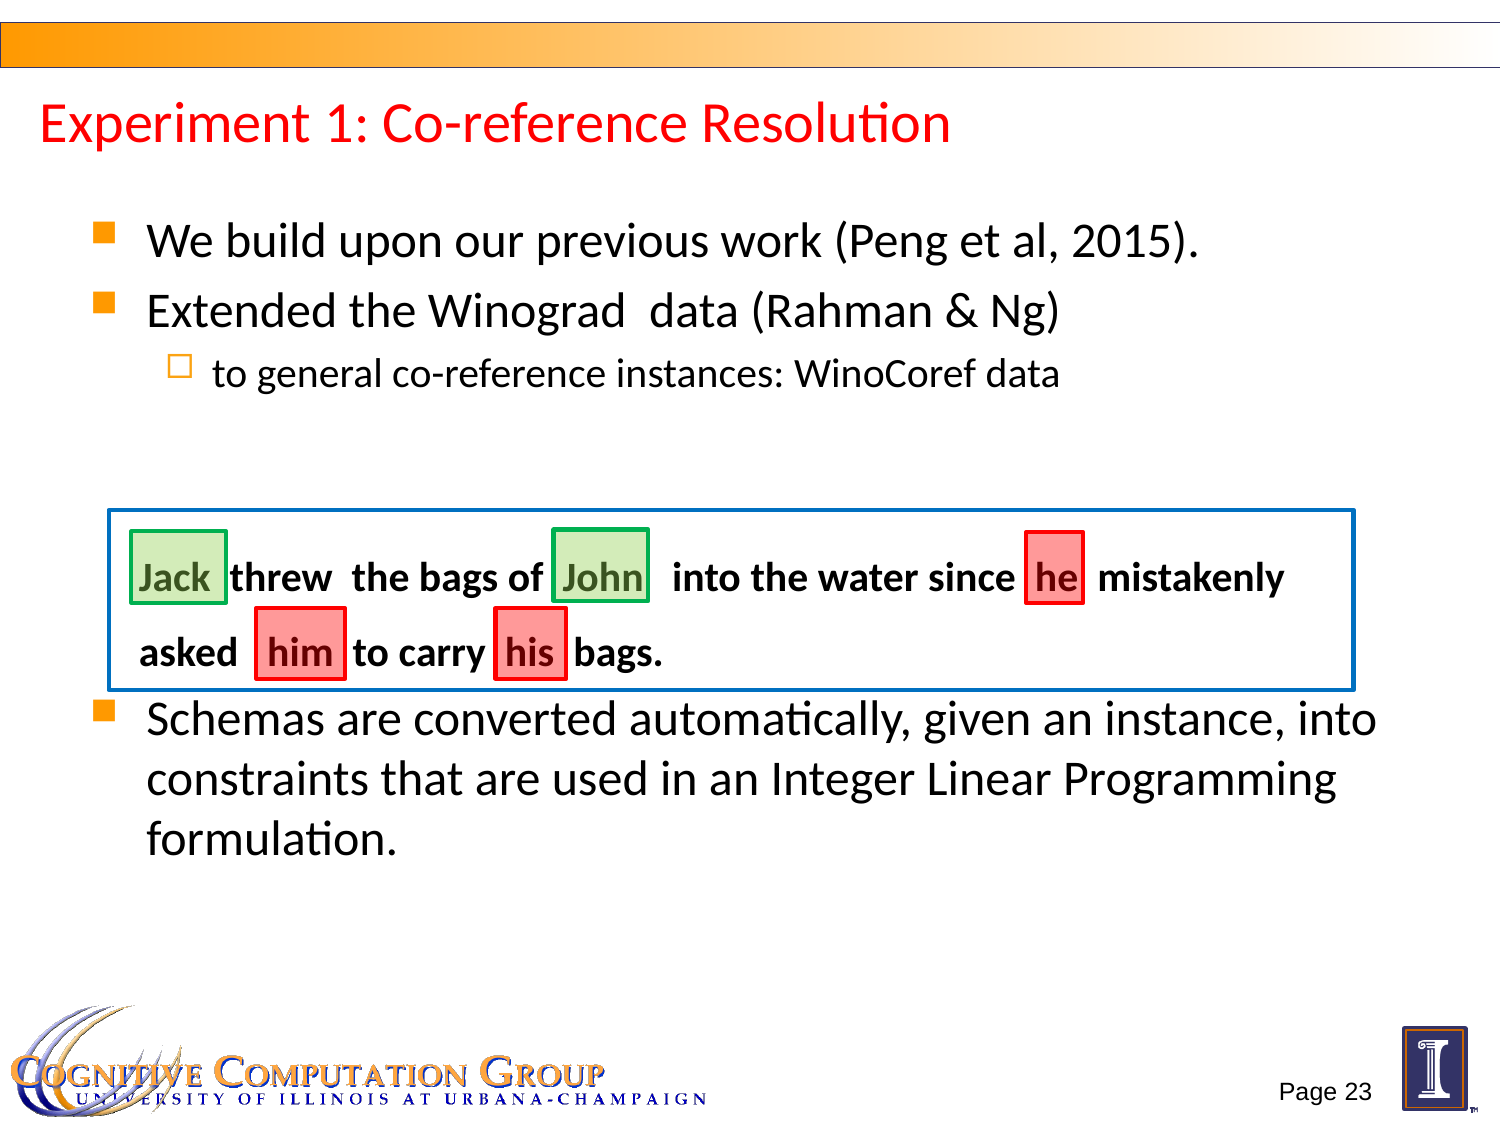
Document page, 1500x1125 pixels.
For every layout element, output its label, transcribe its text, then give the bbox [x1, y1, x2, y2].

slide_number 23 [1237, 1074, 1388, 1113]
picture [0, 1000, 713, 1125]
title Experiment 1: Co-reference Resolution [24, 75, 1375, 163]
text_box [108, 509, 1354, 685]
list We build upon our previous work (Peng et al, 2015). Extended the Winograd data (Rahman & Ng) to general co-reference instances: WinoCoref data Schemas are converted automatically, given an instance, into constraints that are used in an Integer Linear Programming formulation. [75, 200, 1425, 1013]
